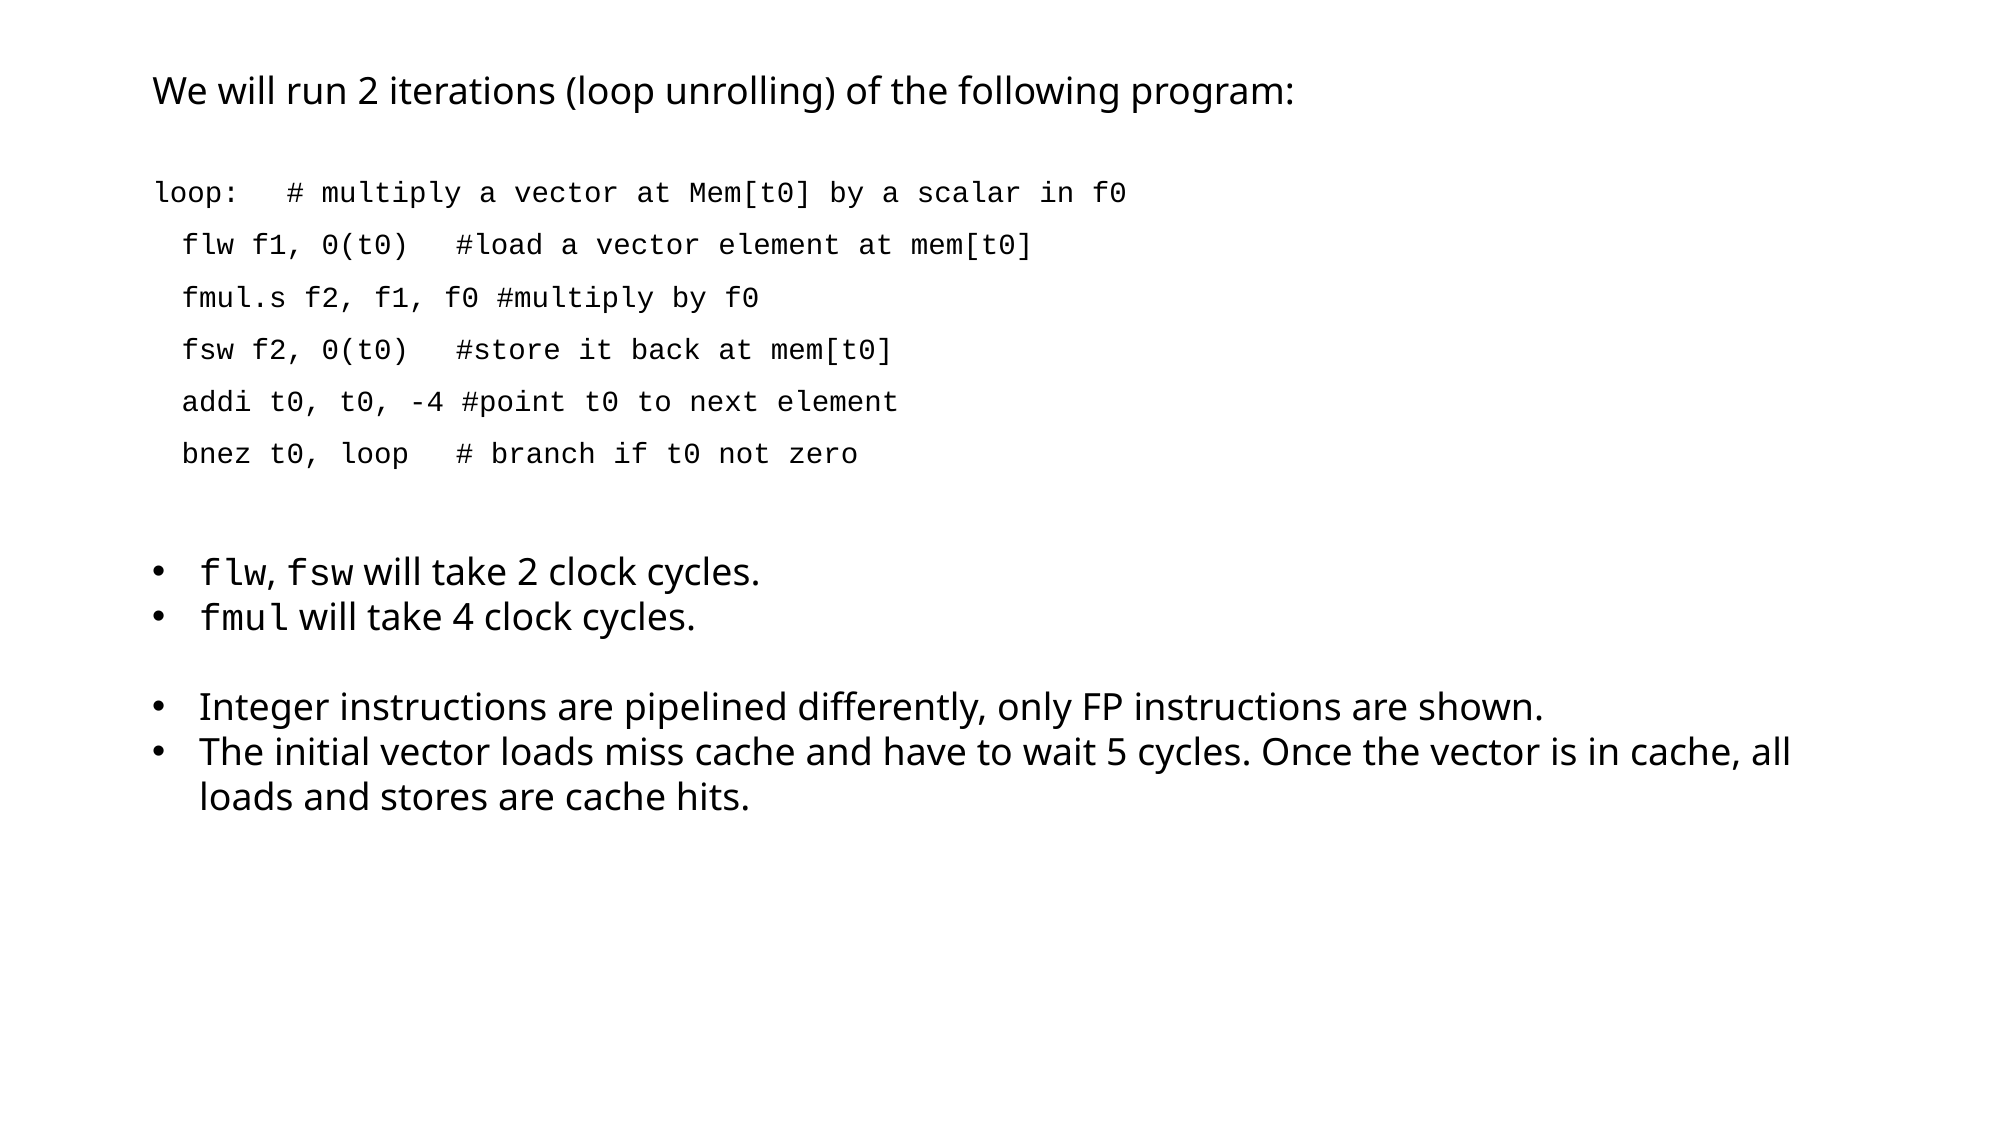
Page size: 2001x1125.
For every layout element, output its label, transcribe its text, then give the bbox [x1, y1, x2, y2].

title We will run 2 iterations (loop unrolling) of the following program: [137, 58, 1863, 127]
list loop: # multiply a vector at Mem[t0] by a scalar in f0 flw f1, 0(t0) #load a vector element at mem[t0] fmul.s f2, f1, f0 #multiply by f0 fsw f2, 0(t0) #store it back at mem[t0] addi t0, t0, -4 #point t0 to next element bnez t0, loop # branch if t0 not zero [137, 169, 1863, 479]
text_box flw, fsw will take 2 clock cycles. fmul will take 4 clock cycles. Integer instructions are pipelined differently, only FP instructions are shown. The initial vector loads miss cache and have to wait 5 cycles. Once the vector is in cache, all loads and stores are cache hits. [137, 540, 1821, 826]
